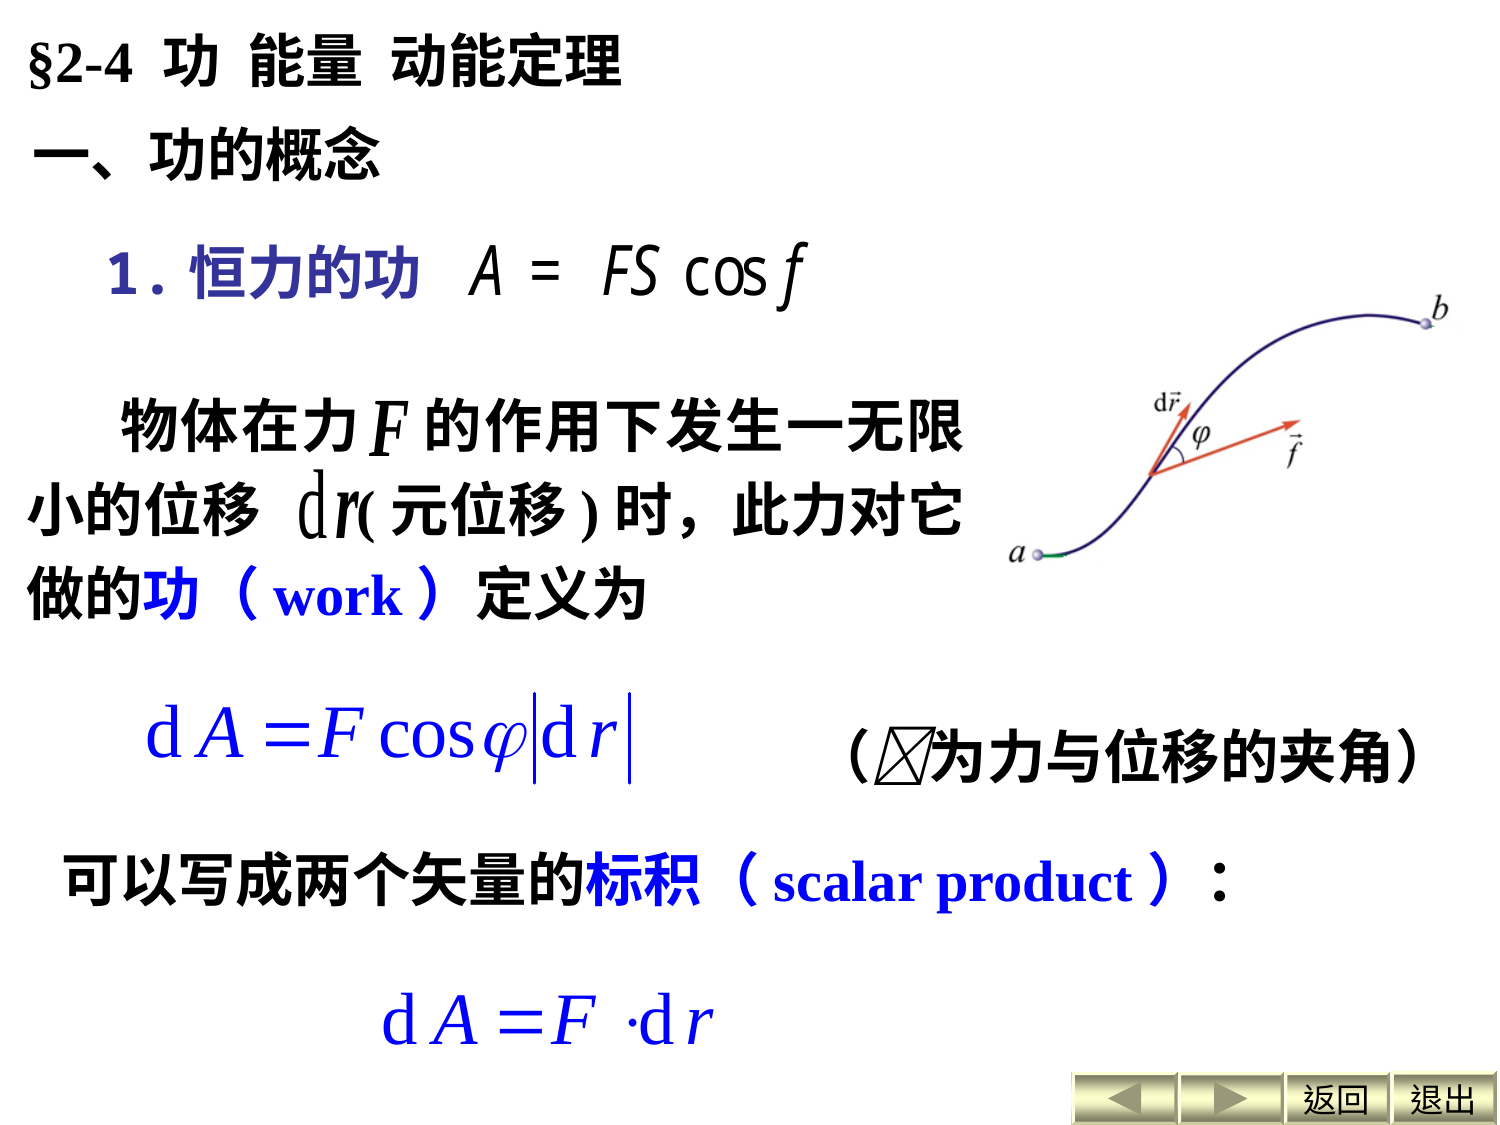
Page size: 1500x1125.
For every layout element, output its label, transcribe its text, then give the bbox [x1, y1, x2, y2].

text_box §2-4 功 能量 动能定理 [11, 16, 951, 102]
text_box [11, 367, 981, 551]
text_box 一、功的概念 [17, 111, 526, 196]
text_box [371, 957, 727, 1059]
picture [1071, 1070, 1500, 1125]
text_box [135, 675, 645, 797]
picture [1007, 293, 1491, 575]
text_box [100, 228, 827, 325]
text_box （为力与位移的夹角） [797, 712, 1468, 798]
text_box 可以写成两个矢量的标积（scalar product）： [46, 835, 1359, 921]
